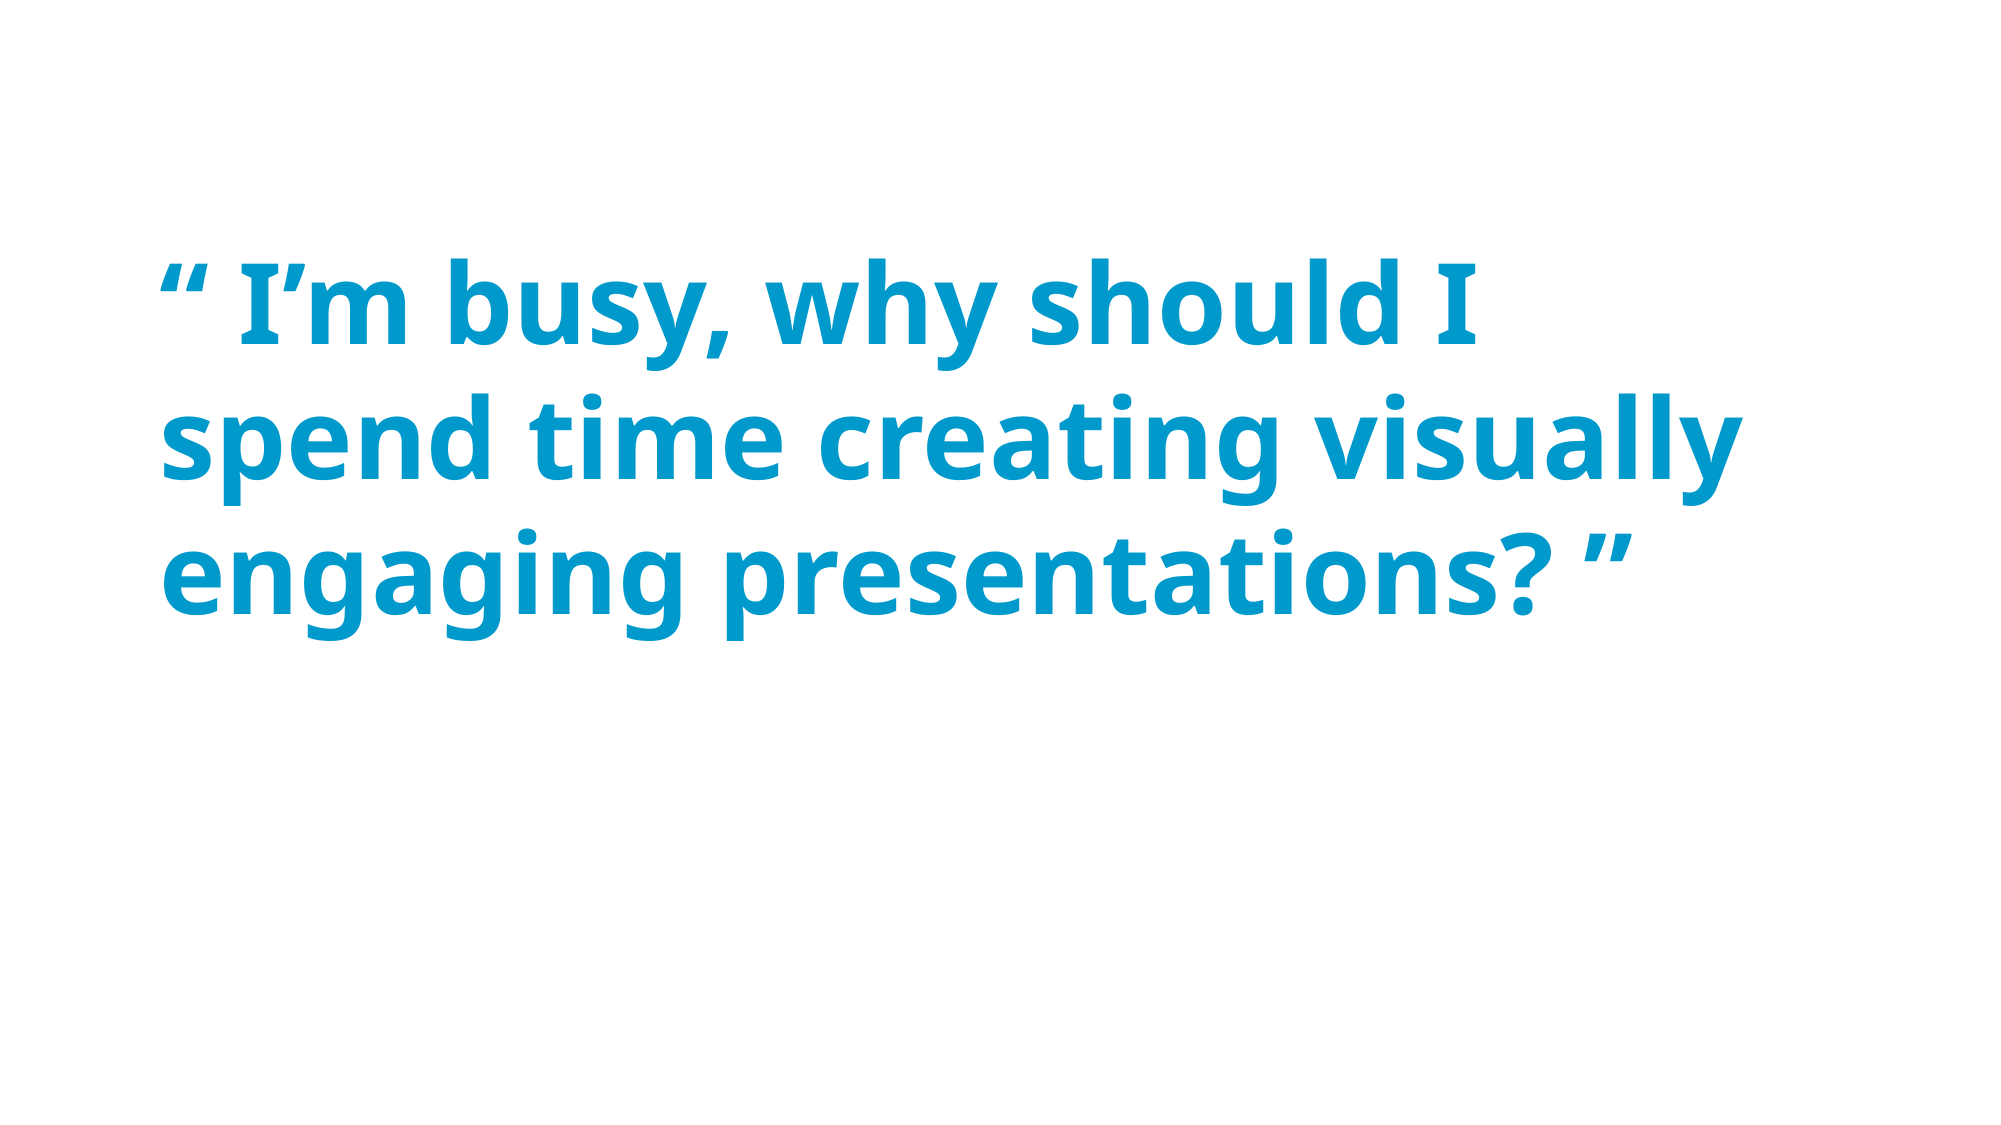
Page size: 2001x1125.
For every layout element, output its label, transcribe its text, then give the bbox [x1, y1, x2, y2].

text_box “ I’m busy, why should I spend time creating visually engaging presentations? ” [144, 224, 1856, 780]
